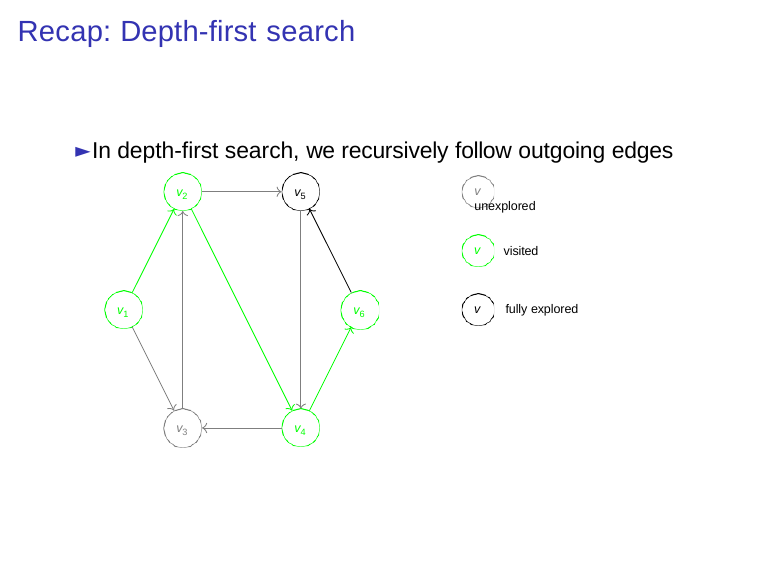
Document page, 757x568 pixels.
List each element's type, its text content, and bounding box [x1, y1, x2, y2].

text_box v4 [292, 415, 309, 438]
text_box v unexplored [472, 180, 568, 213]
text_box v1 [115, 297, 132, 320]
text_box ► In depth-first search, we recursively follow outgoing edges [73, 122, 689, 166]
text_box [167, 209, 177, 216]
text_box [461, 175, 495, 208]
text_box [202, 423, 207, 433]
text_box [177, 211, 188, 216]
text_box v6 [351, 297, 368, 319]
text_box [344, 327, 354, 334]
text_box [281, 172, 320, 211]
text_box [461, 234, 495, 267]
text_box [163, 408, 202, 448]
text_box v5 [292, 179, 309, 201]
text_box [281, 408, 320, 448]
text_box v [472, 239, 483, 257]
text_box [307, 209, 316, 216]
text_box [461, 293, 495, 326]
text_box [340, 290, 380, 330]
text_box [276, 186, 282, 197]
text_box v3 [174, 415, 191, 438]
text_box [285, 404, 295, 411]
text_box [295, 403, 306, 409]
text_box [104, 290, 143, 329]
text_box v2 [174, 179, 191, 201]
text_box v fully explored [472, 298, 579, 316]
text_box [167, 404, 177, 411]
text_box [163, 172, 202, 211]
text_box visited [501, 240, 542, 258]
title Recap: Depth-first search [15, 9, 361, 108]
